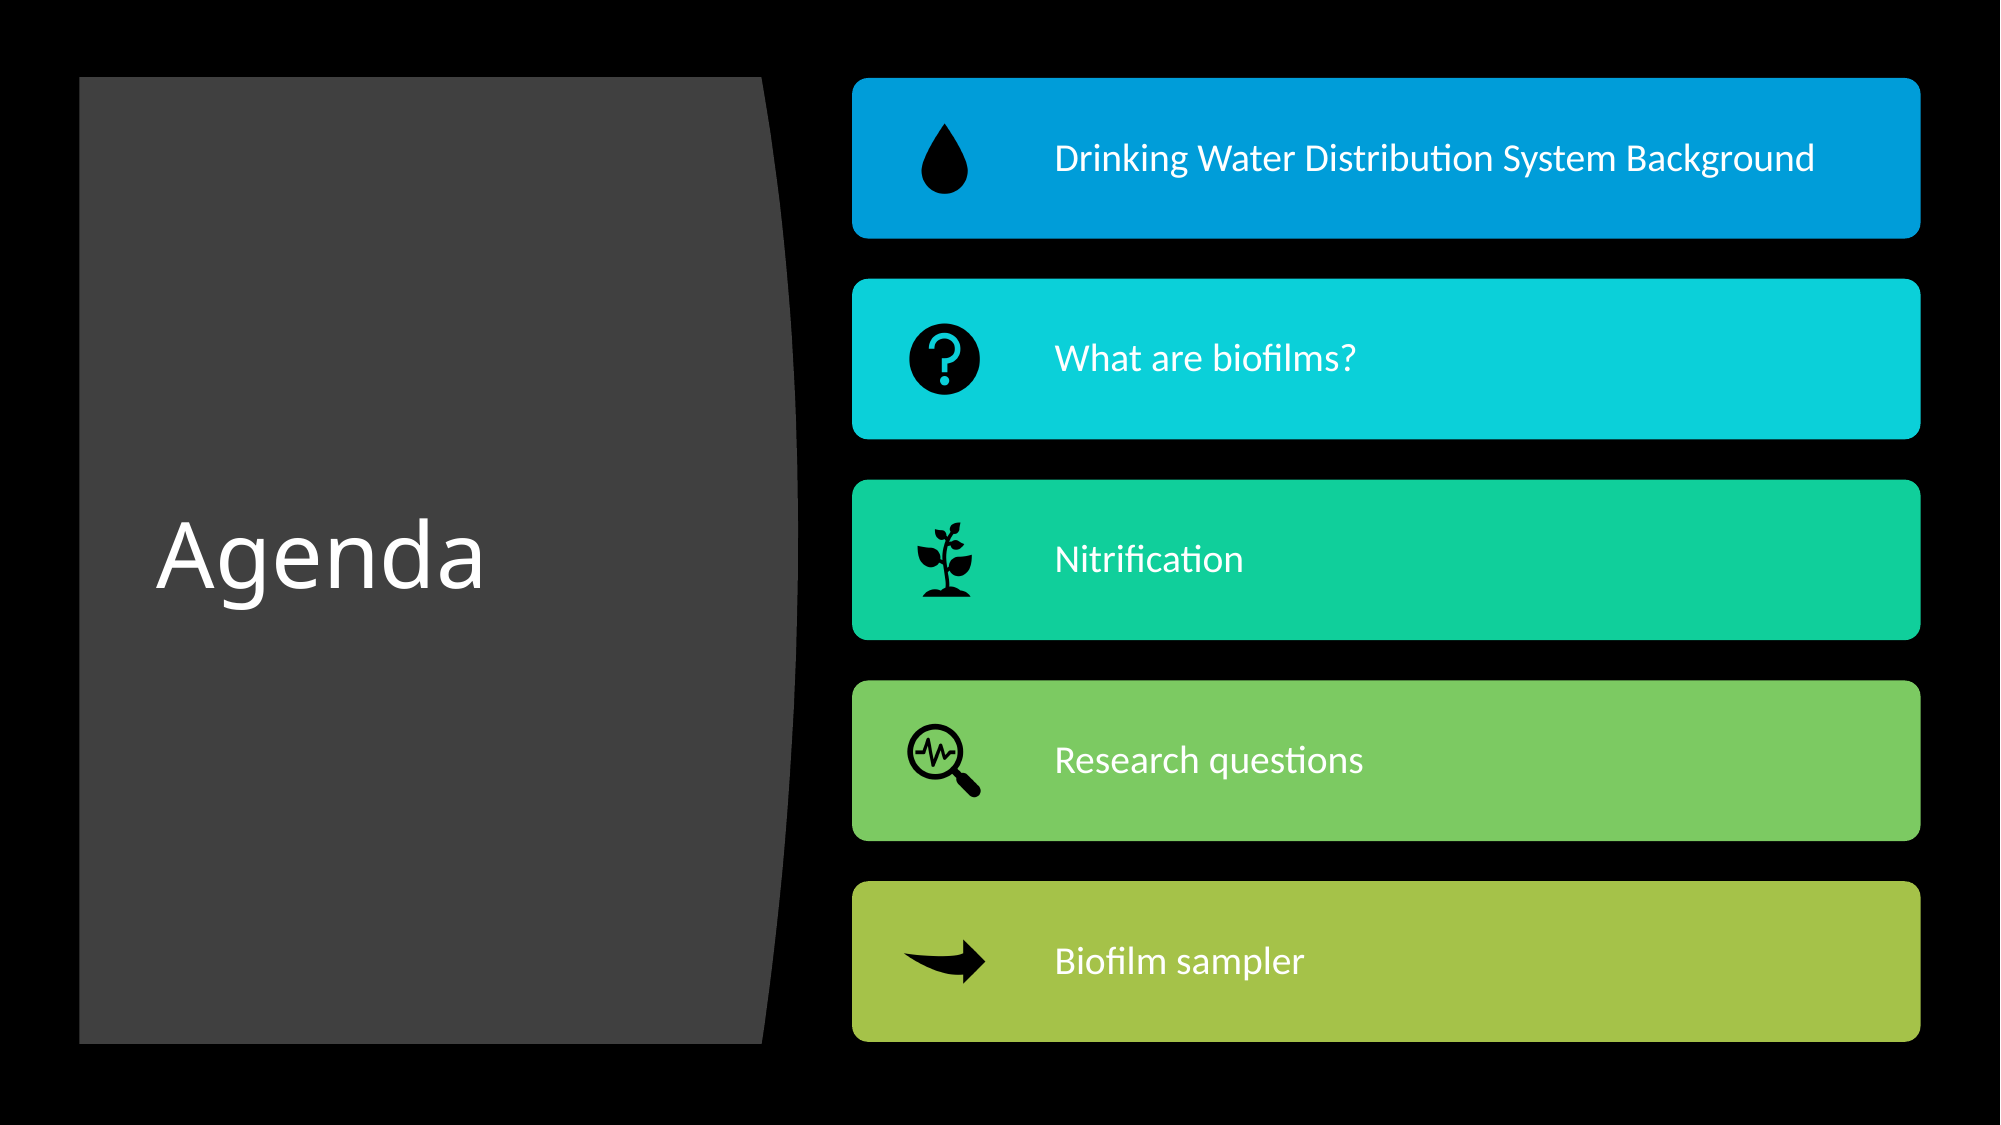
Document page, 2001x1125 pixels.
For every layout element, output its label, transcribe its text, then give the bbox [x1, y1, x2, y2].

text_box [78, 76, 800, 1045]
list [852, 77, 1921, 1043]
title Agenda [141, 166, 702, 953]
